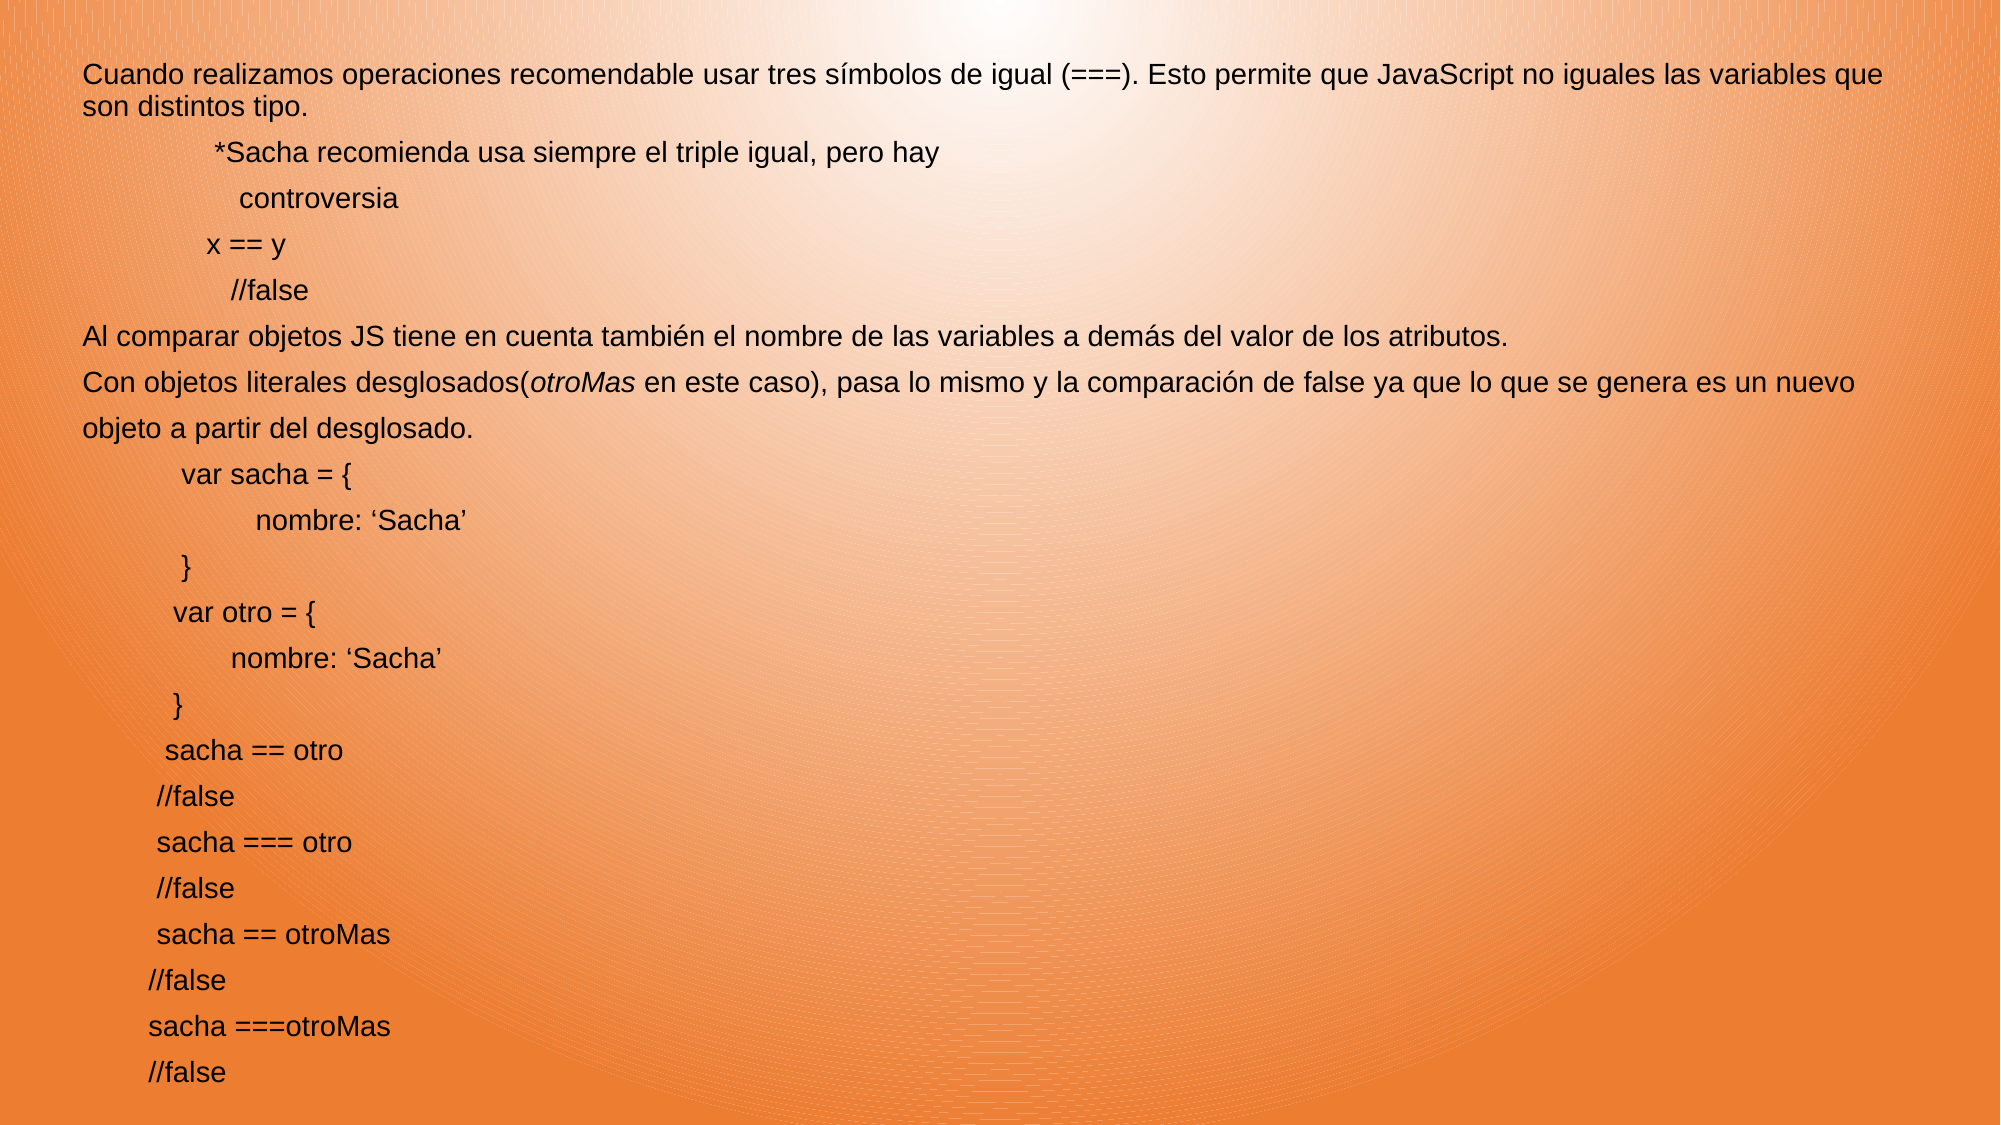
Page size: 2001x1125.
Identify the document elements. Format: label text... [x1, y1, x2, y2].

list Cuando realizamos operaciones recomendable usar tres símbolos de igual (===). Esto permite que JavaScript no iguales las variables que son distintos tipo. *Sacha recomienda usa siempre el triple igual, pero hay controversia x == y //false Al comparar objetos JS tiene en cuenta también el nombre de las variables a demás del valor de los atributos. Con objetos literales desglosados(otroMas en este caso), pasa lo mismo y la comparación de false ya que lo que se genera es un nuevo objeto a partir del desglosado. var sacha = { nombre: ‘Sacha’ } var otro = { nombre: ‘Sacha’ } sacha == otro //false sacha === otro //false sacha == otroMas //false sacha ===otroMas //false [67, 52, 1924, 1098]
